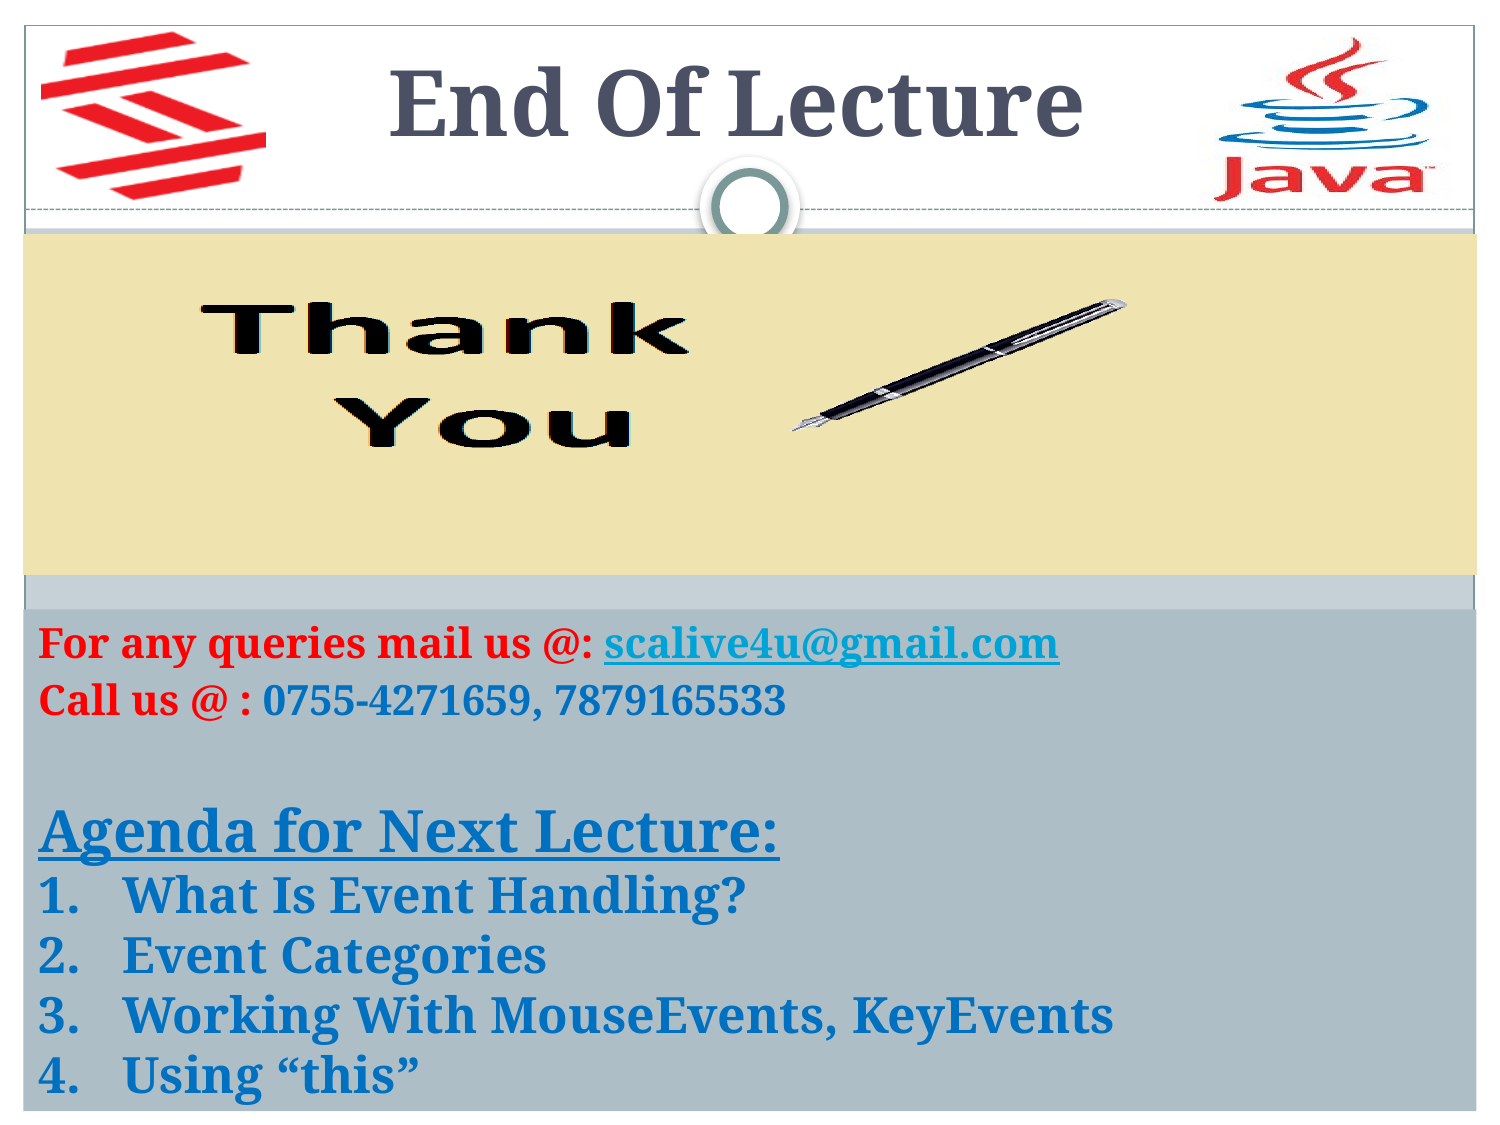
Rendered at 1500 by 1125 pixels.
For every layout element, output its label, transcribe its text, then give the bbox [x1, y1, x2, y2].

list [23, 234, 1477, 575]
picture [40, 30, 266, 209]
picture [1163, 30, 1471, 209]
title End Of Lecture [272, 37, 1157, 162]
text_box For any queries mail us @: scalive4u@gmail.com Call us @ : 0755-4271659, 7879165533 Agenda for Next Lecture: What Is Event Handling? Event Categories Working With MouseEvents, KeyEvents Using “this” [23, 609, 1477, 1112]
